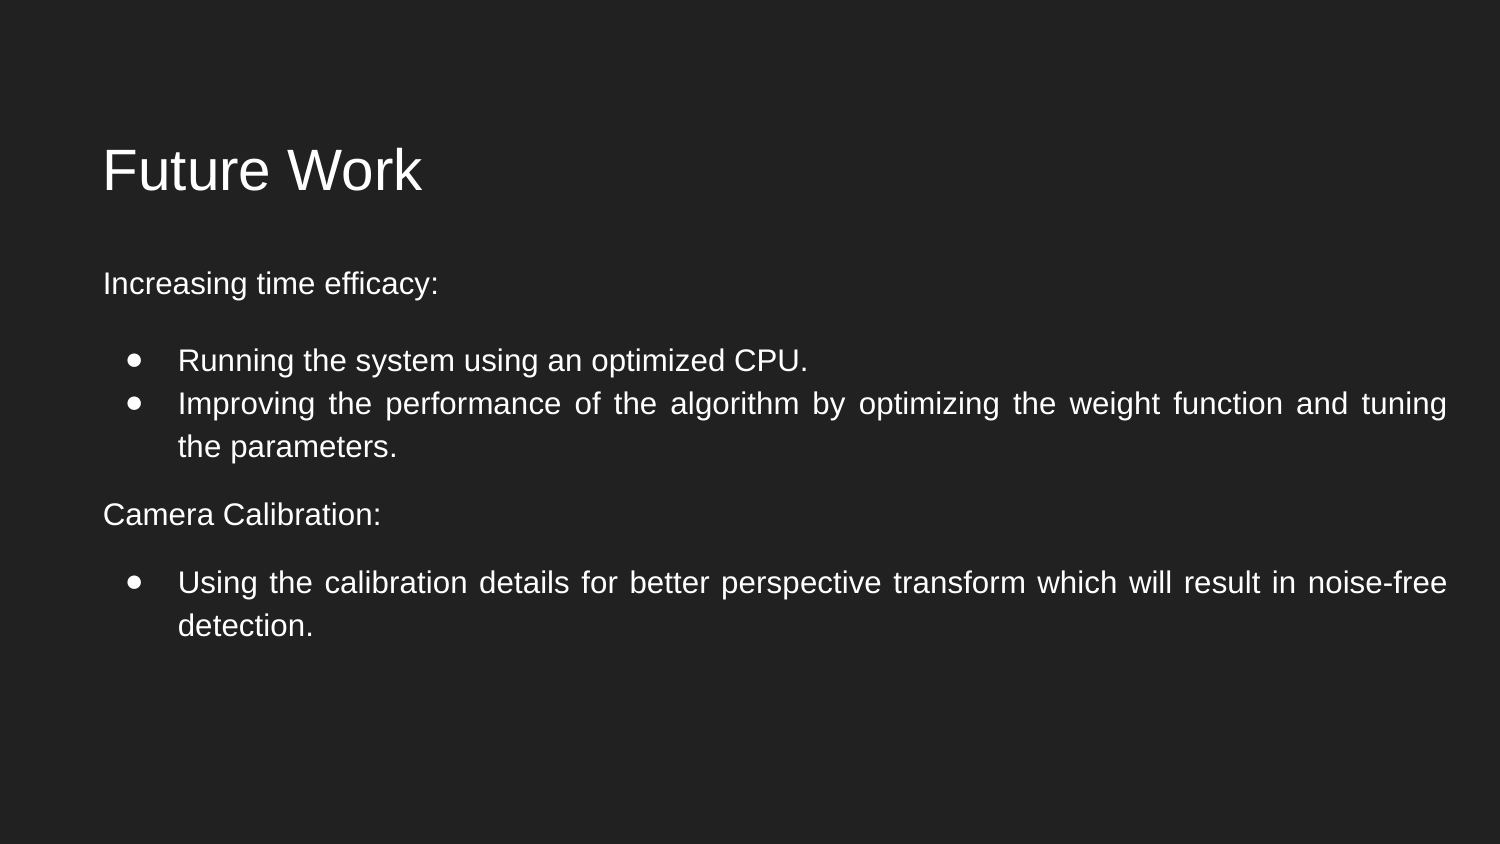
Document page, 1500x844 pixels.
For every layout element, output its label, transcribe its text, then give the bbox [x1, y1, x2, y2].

title Increasing time efficacy: Running the system using an optimized CPU. Improving the performance of the algorithm by optimizing the weight function and tuning the parameters. Camera Calibration: Using the calibration details for better perspective transform which will result in noise-free detection. [87, 242, 1465, 817]
title Future Work [87, 116, 1078, 242]
